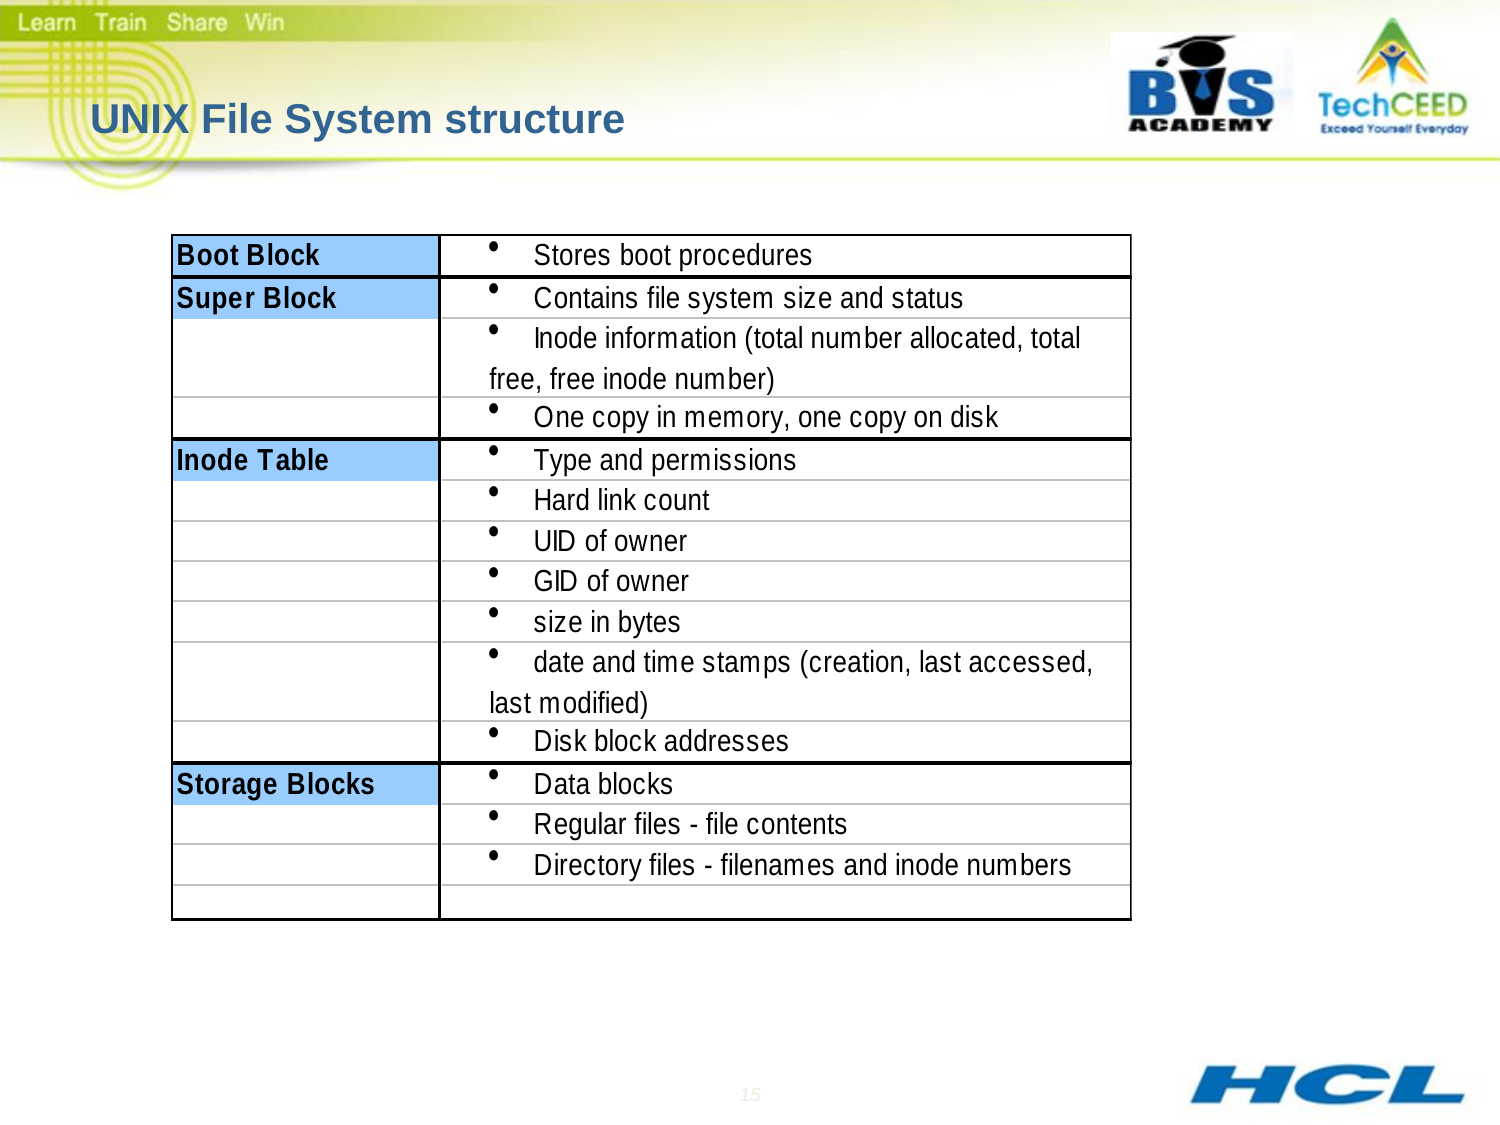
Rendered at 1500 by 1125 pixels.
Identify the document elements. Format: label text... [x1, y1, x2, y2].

picture [0, 0, 1500, 1125]
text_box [170, 233, 1134, 923]
title UNIX File System structure [75, 24, 1150, 150]
slide_number 15 [574, 1074, 926, 1115]
